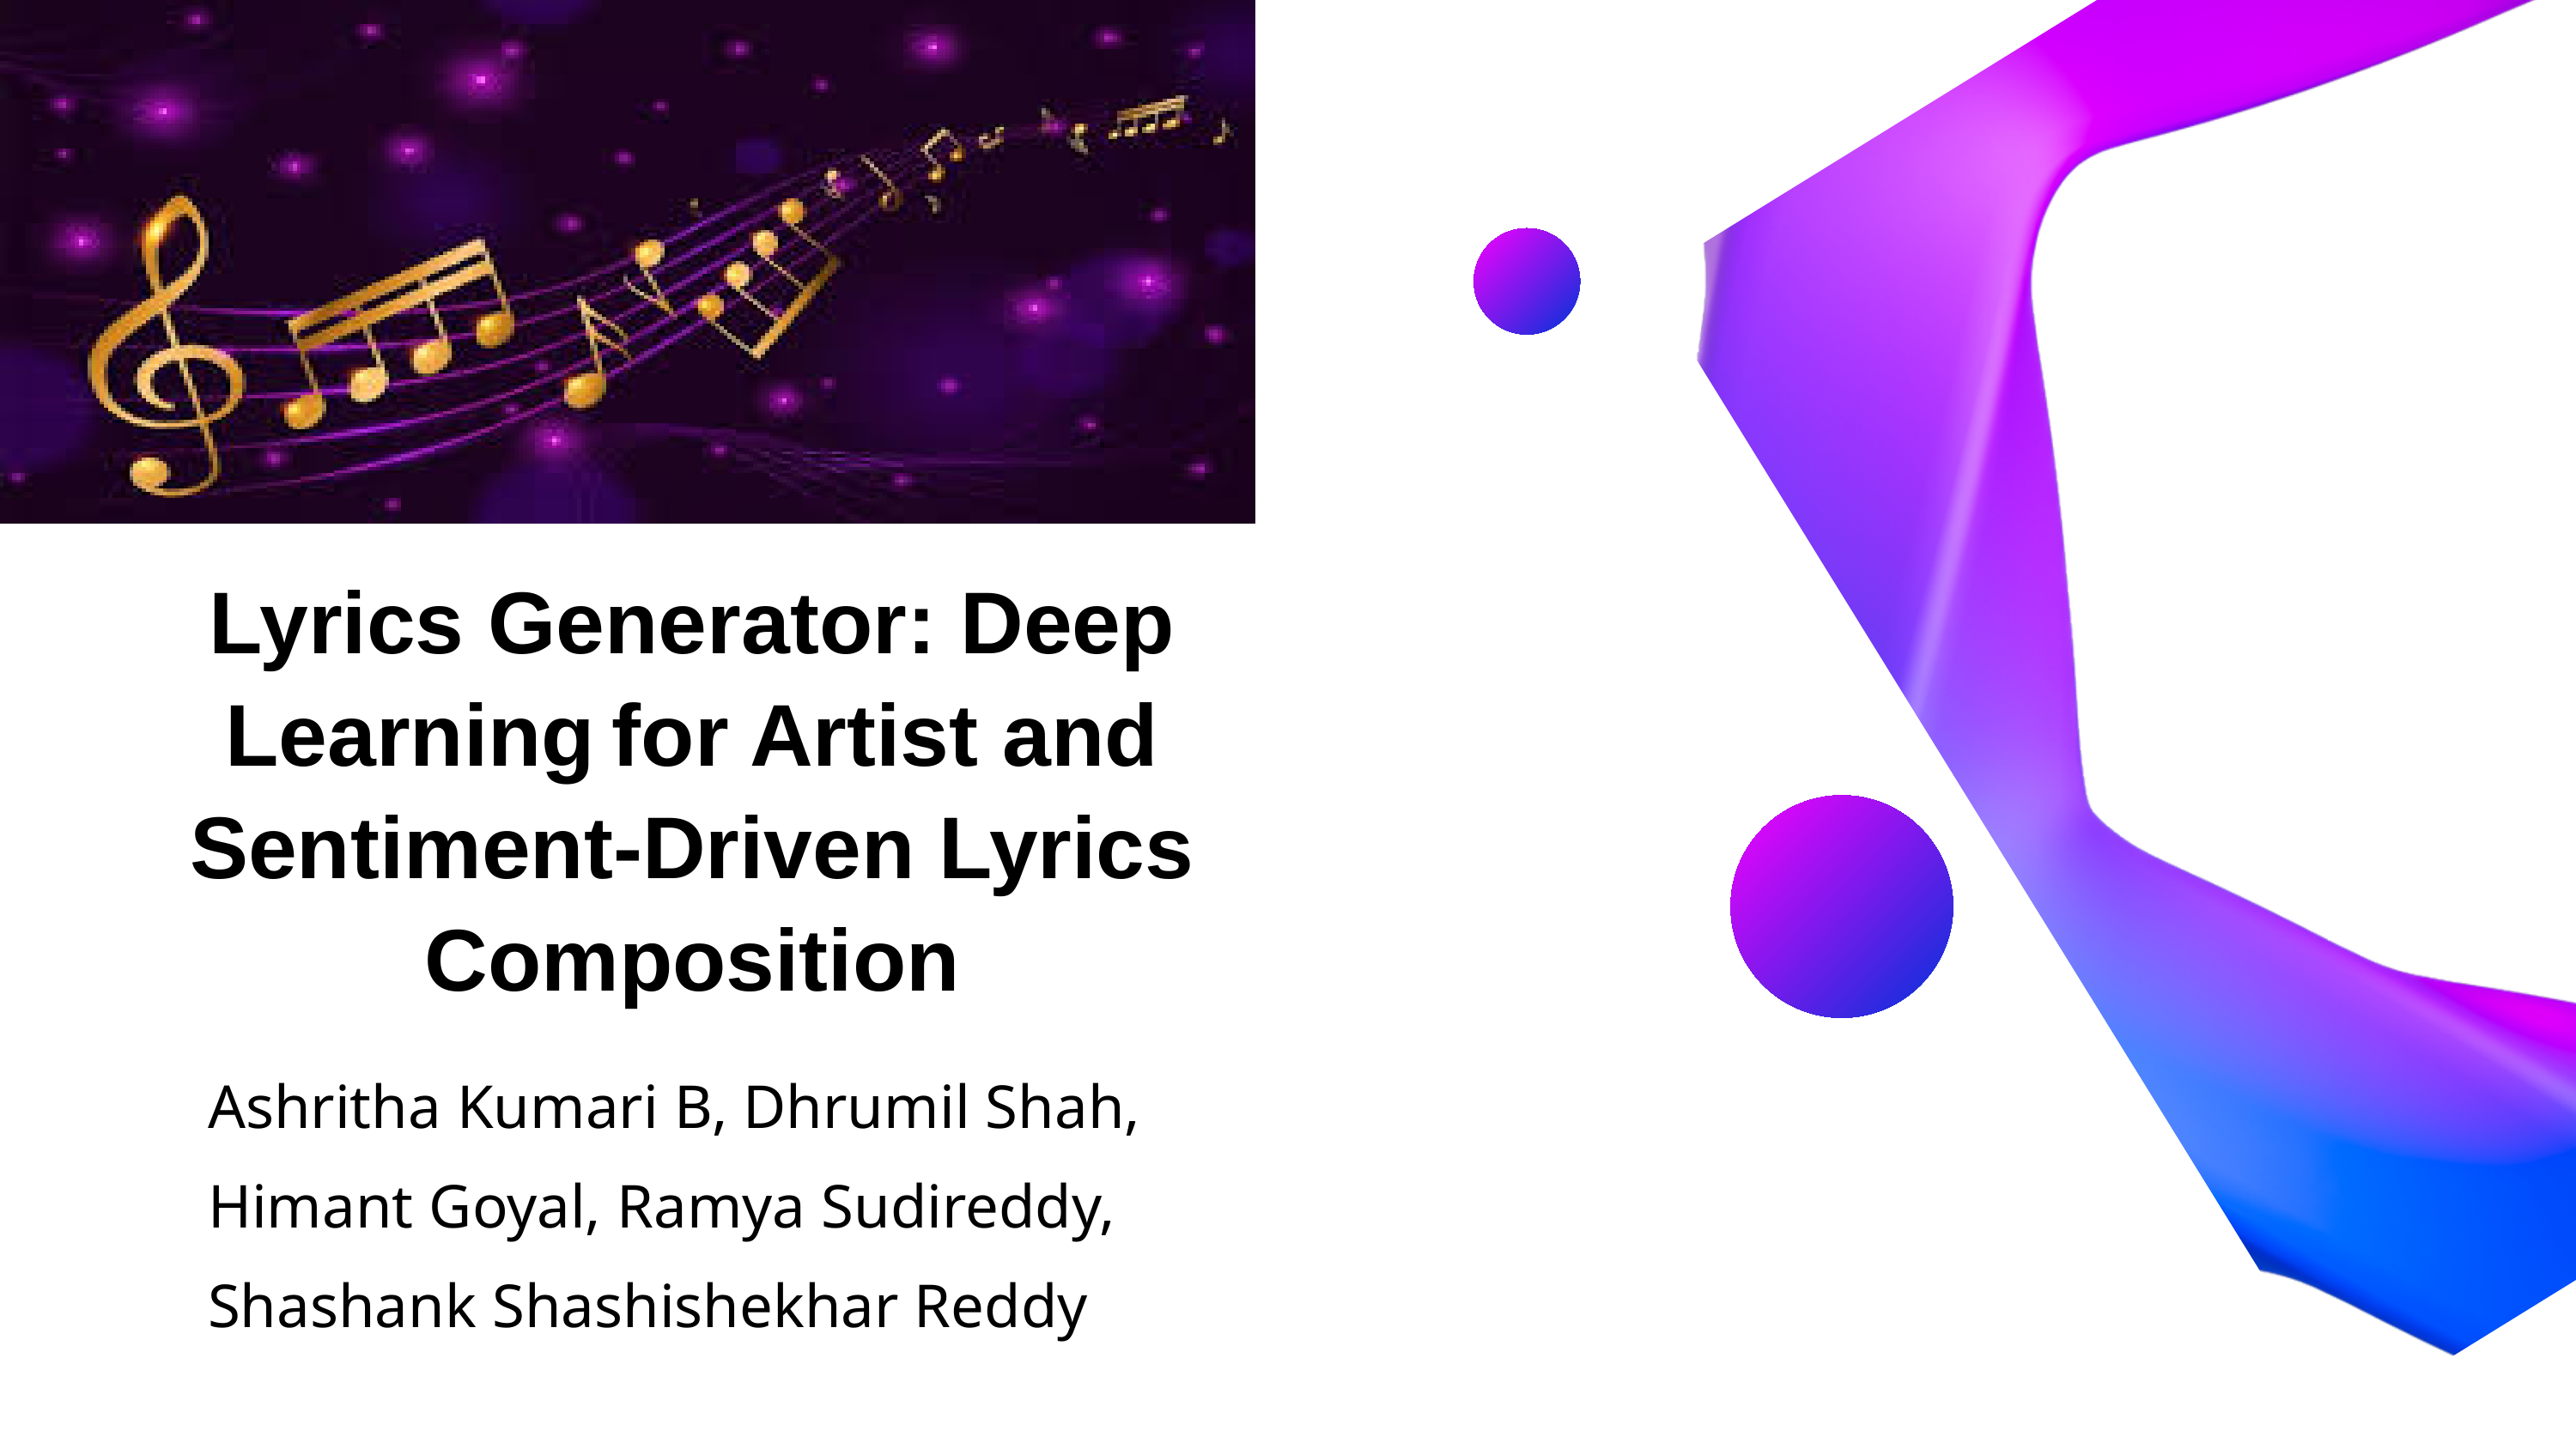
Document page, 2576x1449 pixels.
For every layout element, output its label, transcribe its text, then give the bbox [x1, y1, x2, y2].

text_box [1646, 0, 2576, 1419]
text_box Lyrics Generator: Deep Learning for Artist and Sentiment-Driven Lyrics Composition [0, 558, 1361, 1009]
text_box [1730, 795, 1953, 1018]
text_box Ashritha Kumari B, Dhrumil Shah, Himant Goyal, Ramya Sudireddy, Shashank Shashishekhar Reddy [79, 1040, 1334, 1340]
picture [0, 0, 1255, 524]
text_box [1473, 227, 1581, 335]
